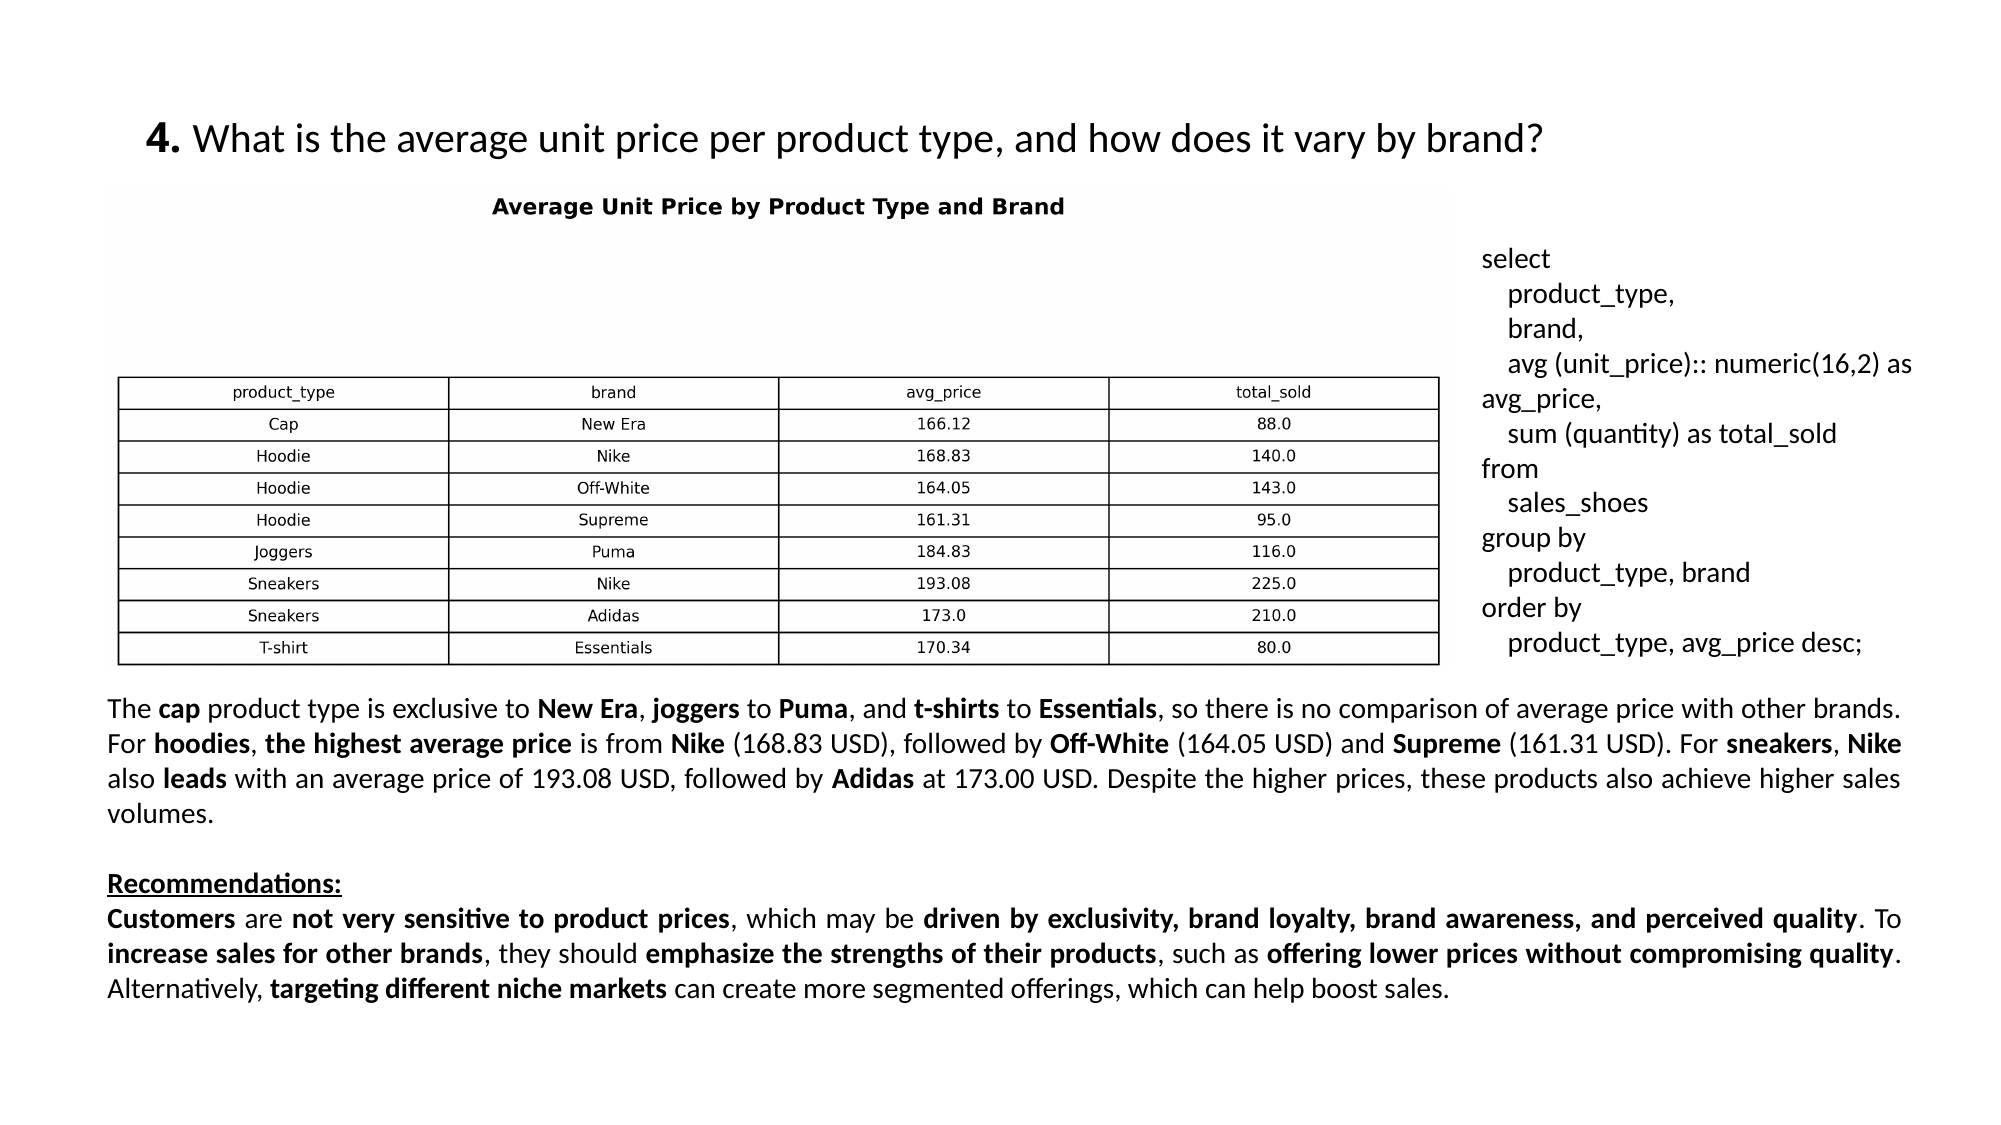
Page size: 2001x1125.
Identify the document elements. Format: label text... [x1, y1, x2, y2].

text_box The cap product type is exclusive to New Era, joggers to Puma, and t-shirts to Essentials, so there is no comparison of average price with other brands. For hoodies, the highest average price is from Nike (168.83 USD), followed by Off-White (164.05 USD) and Supreme (161.31 USD). For sneakers, Nike also leads with an average price of 193.08 USD, followed by Adidas at 173.00 USD. Despite the higher prices, these products also achieve higher sales volumes. Recommendations: Customers are not very sensitive to product prices, which may be driven by exclusivity, brand loyalty, brand awareness, and perceived quality. To increase sales for other brands, they should emphasize the strengths of their products, such as offering lower prices without compromising quality. Alternatively, targeting different niche markets can create more segmented offerings, which can help boost sales. [92, 682, 1917, 1012]
text_box select product_type, brand, avg (unit_price):: numeric(16,2) as avg_price, sum (quantity) as total_sold from sales_shoes group by product_type, brand order by product_type, avg_price desc; [1466, 231, 1947, 666]
text_box 4. What is the average unit price per product type, and how does it vary by brand? [131, 102, 1794, 168]
picture [107, 186, 1450, 672]
